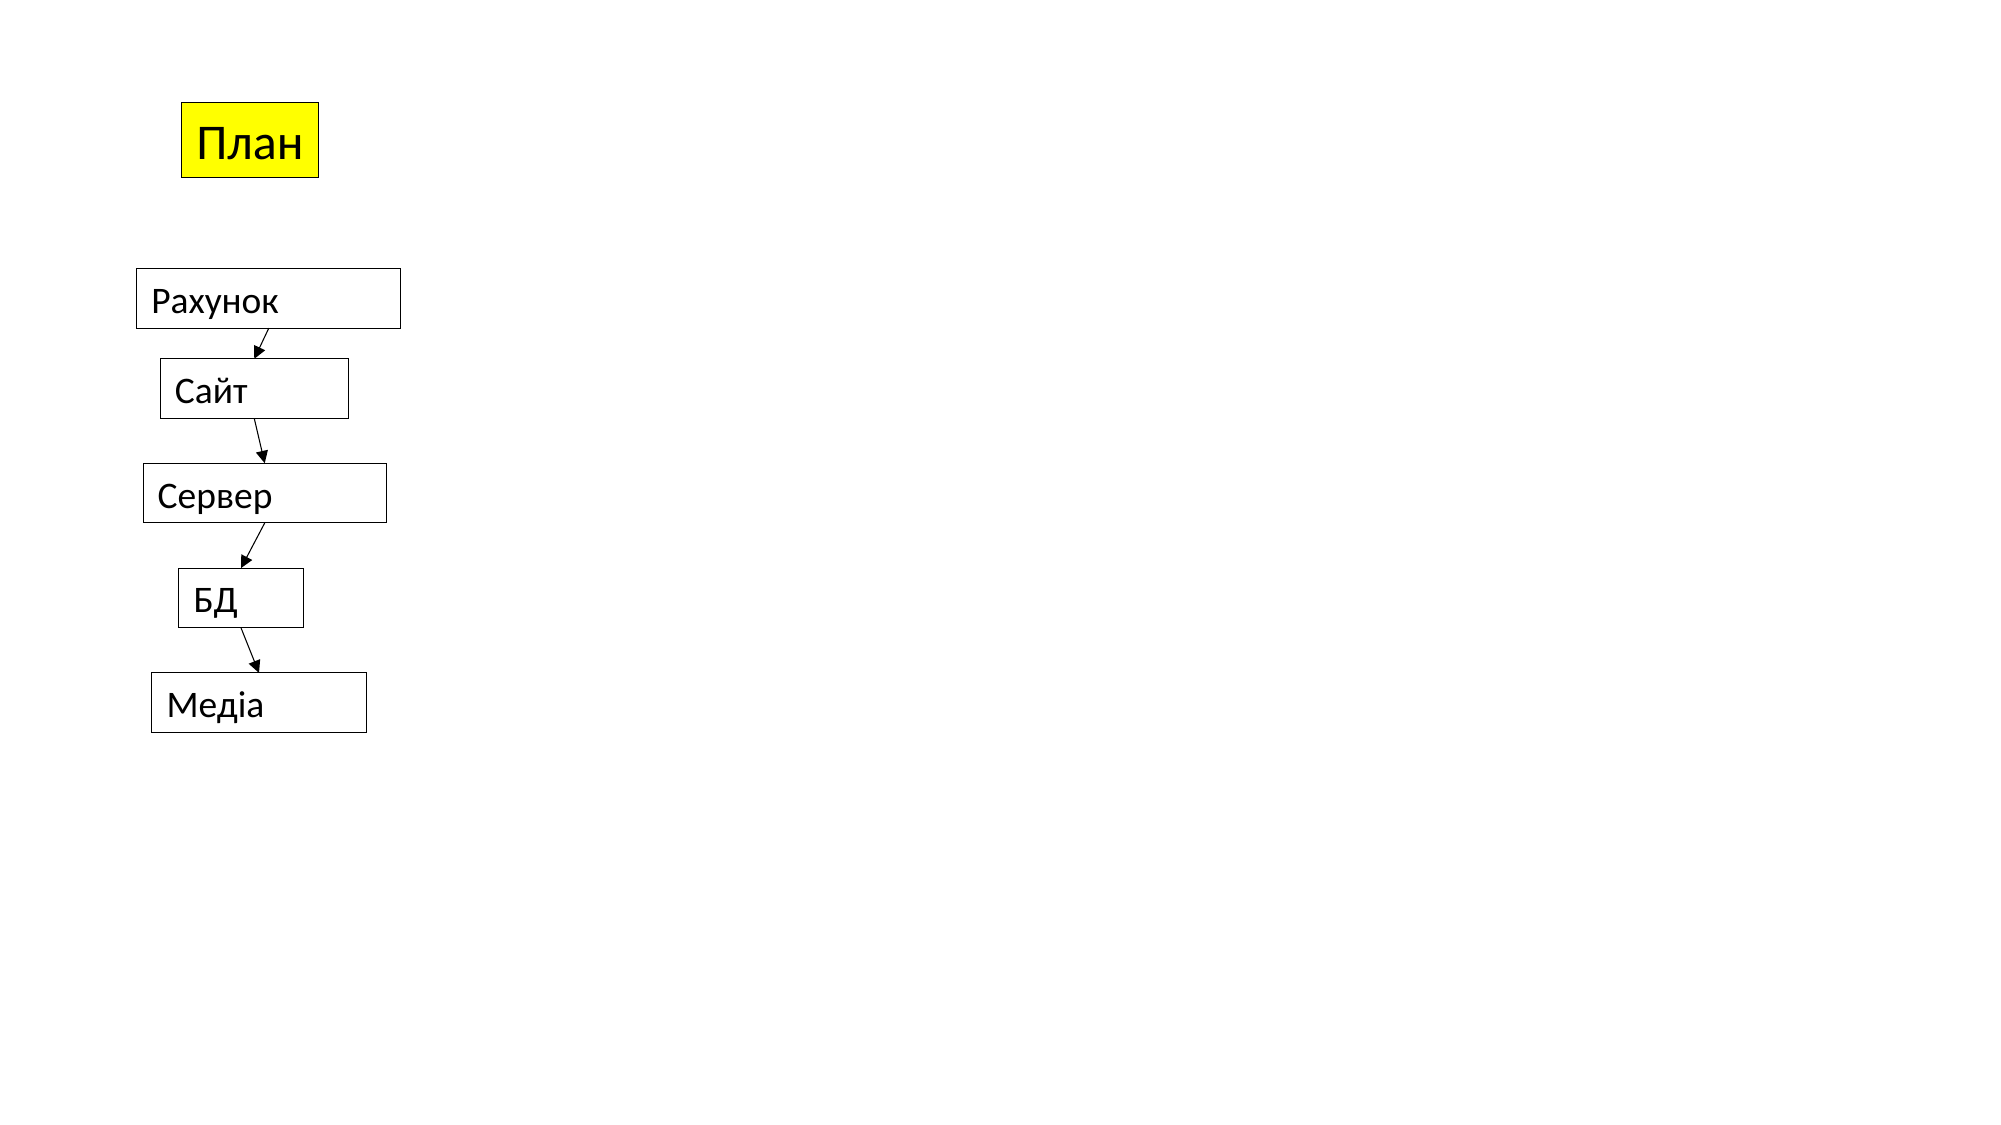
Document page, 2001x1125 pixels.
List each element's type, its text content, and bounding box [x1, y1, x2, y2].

text_box БД [178, 568, 304, 628]
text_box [241, 523, 265, 569]
text_box Рахунок [136, 268, 401, 329]
text_box Медіа [151, 672, 367, 733]
text_box Сайт [160, 358, 349, 419]
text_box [254, 328, 269, 359]
text_box План [181, 102, 319, 178]
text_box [254, 419, 265, 464]
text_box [241, 628, 260, 673]
text_box Сервер [143, 463, 387, 523]
